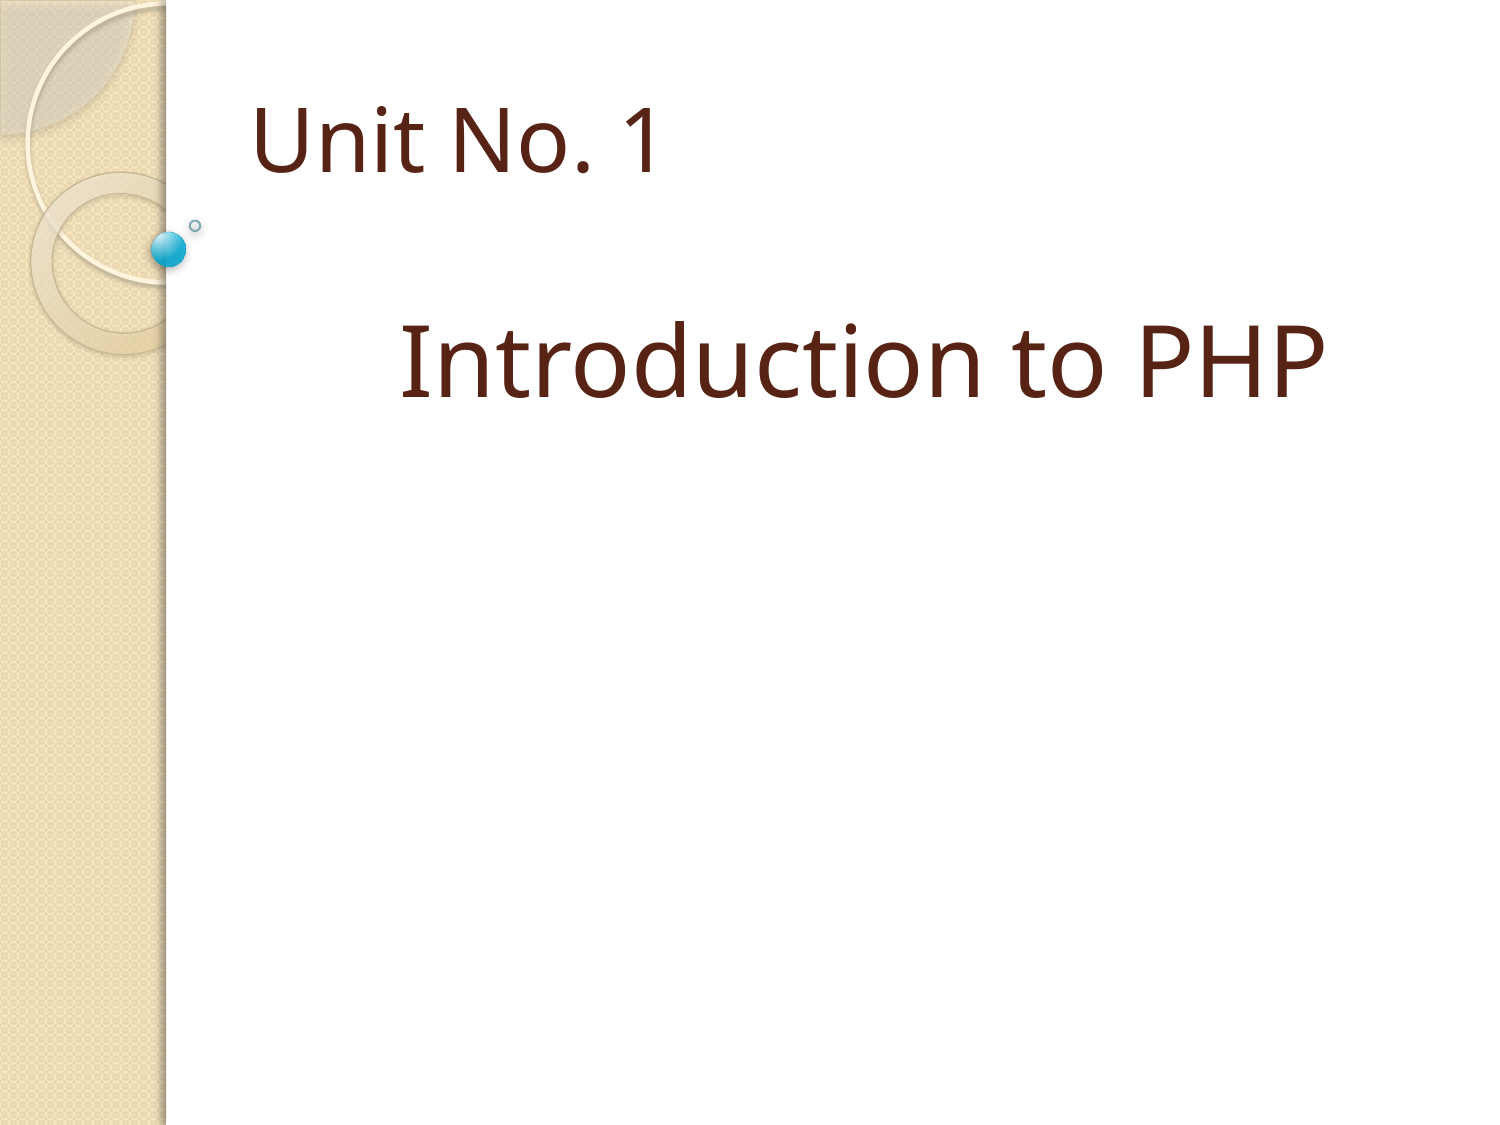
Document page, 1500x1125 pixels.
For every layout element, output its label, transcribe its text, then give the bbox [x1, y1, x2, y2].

title Unit No. 1 Introduction to PHP [234, 59, 1450, 425]
